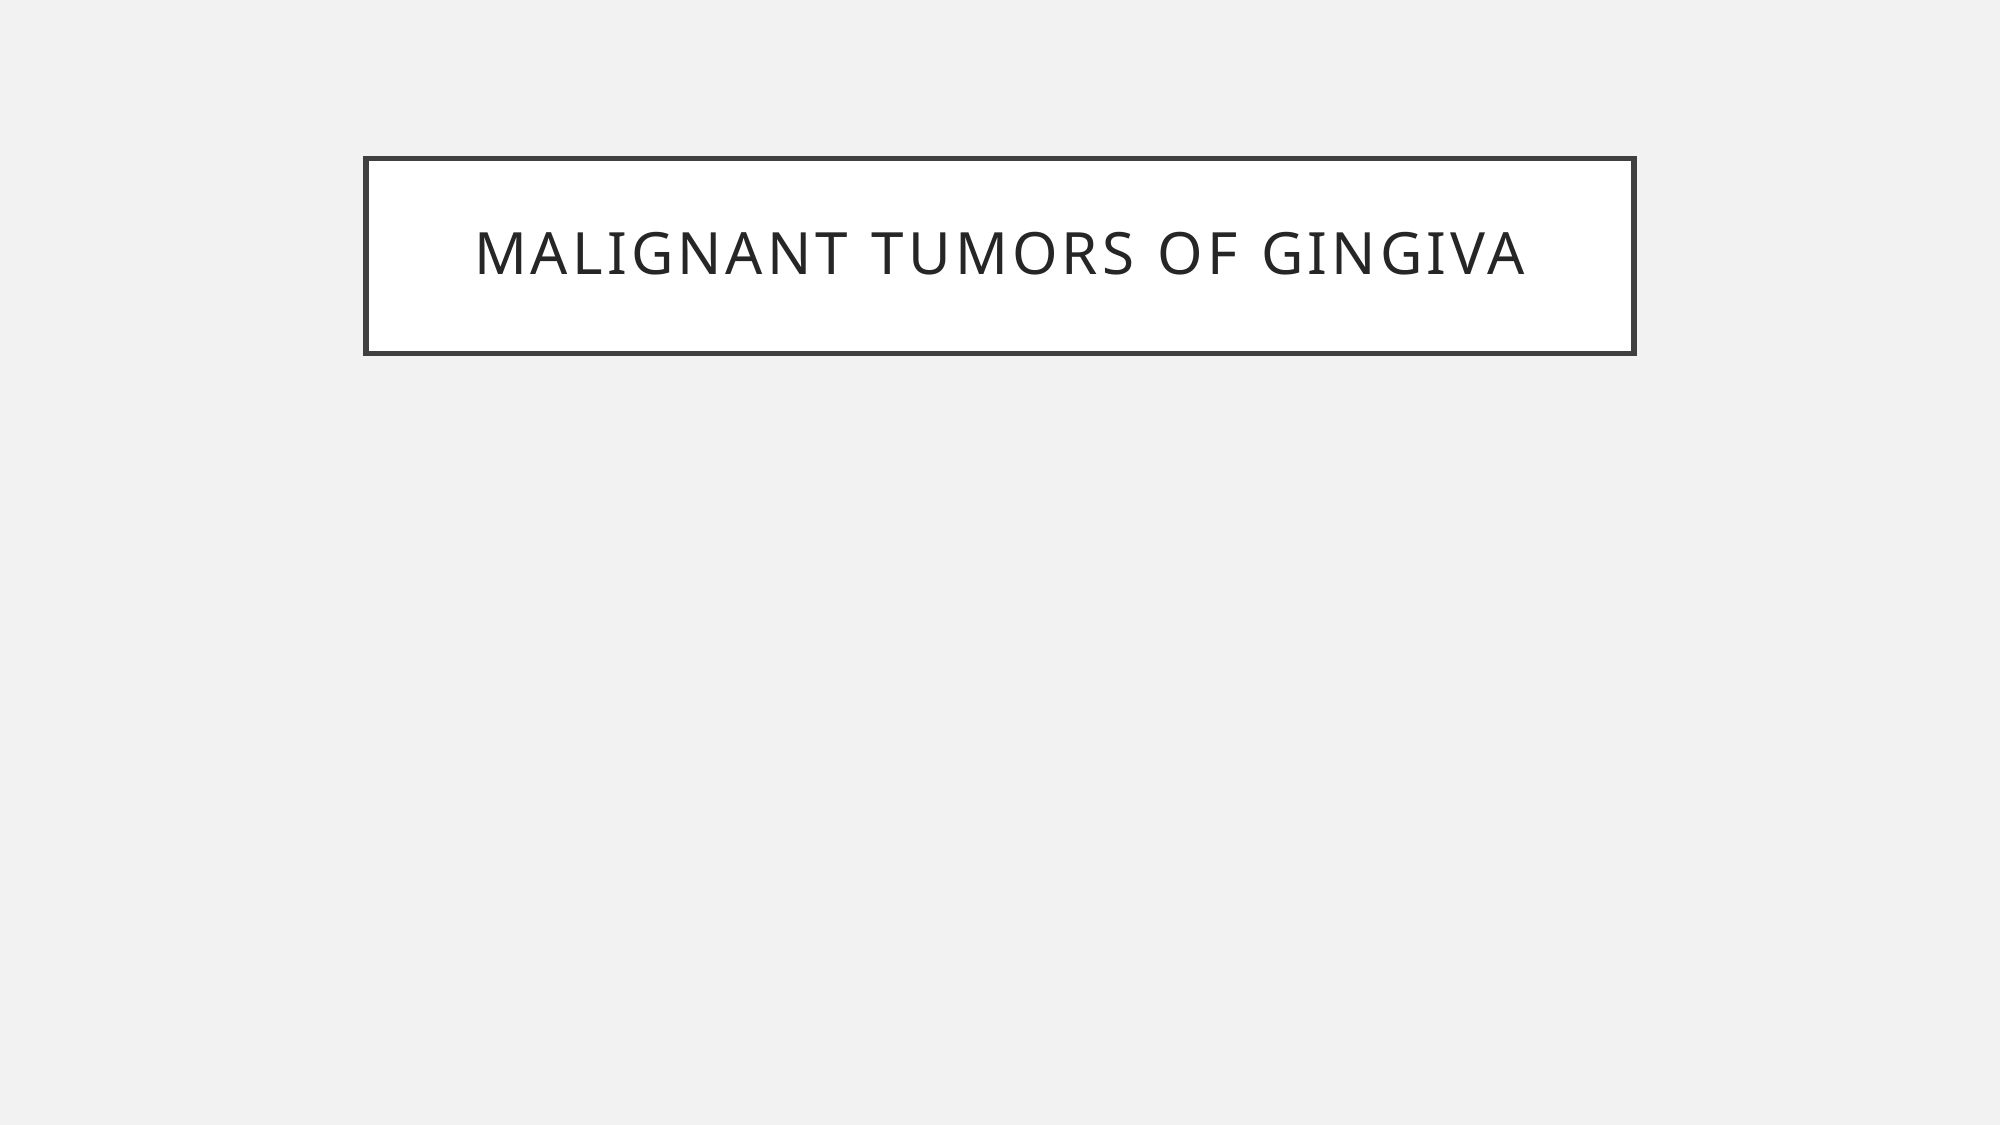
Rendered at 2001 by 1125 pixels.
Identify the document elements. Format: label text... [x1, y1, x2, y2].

title Malignant tumors of gingiva [363, 156, 1637, 356]
